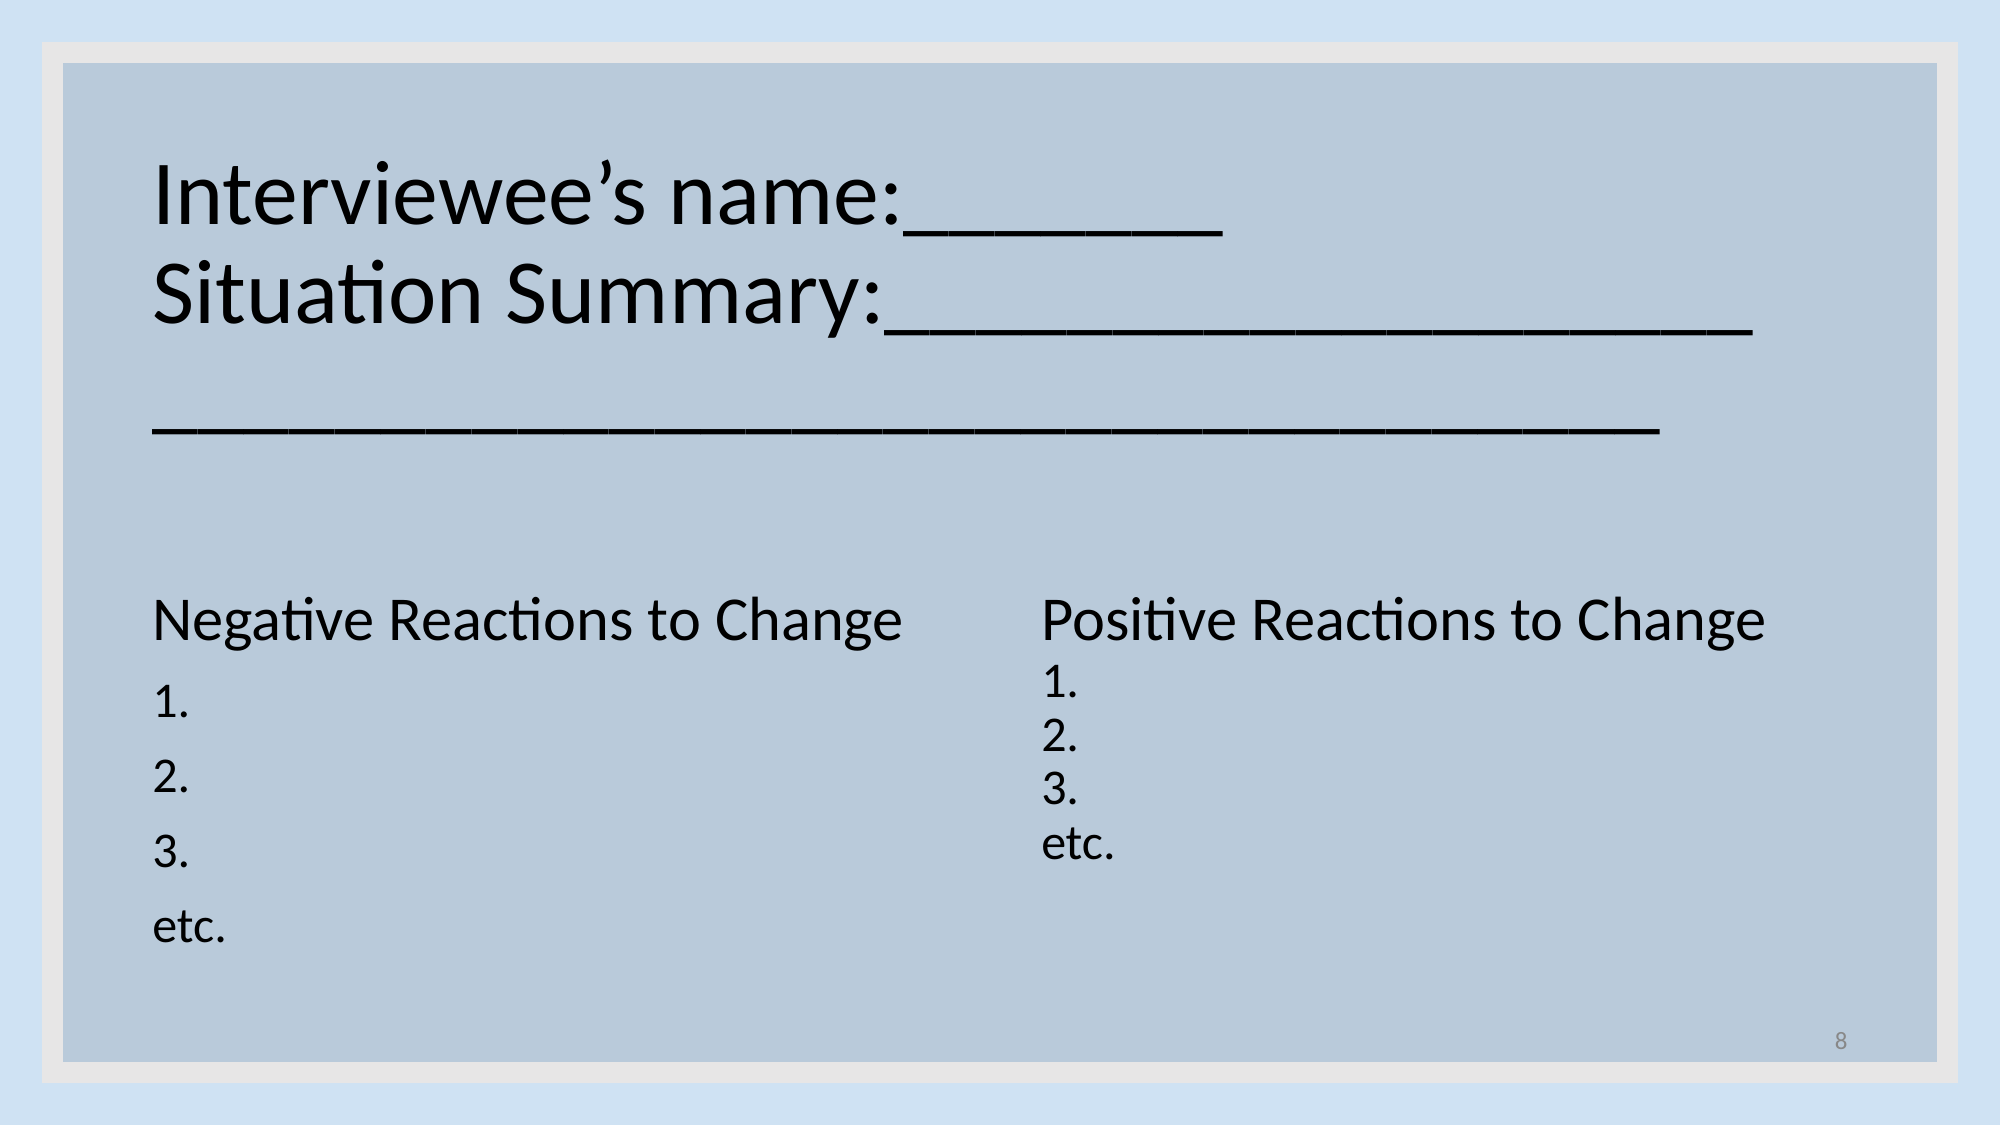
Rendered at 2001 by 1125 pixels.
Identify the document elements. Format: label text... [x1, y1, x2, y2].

text_box [52, 52, 1948, 1073]
title Interviewee’s name:_______ Situation Summary:___________________ _________________________________ [137, 184, 1863, 403]
slide_number ‹#› [1412, 1009, 1863, 1070]
list Negative Reactions to Change 1. 2. 3. etc. [137, 579, 974, 980]
list Positive Reactions to Change 1. 2. 3. etc. [1026, 579, 1863, 980]
